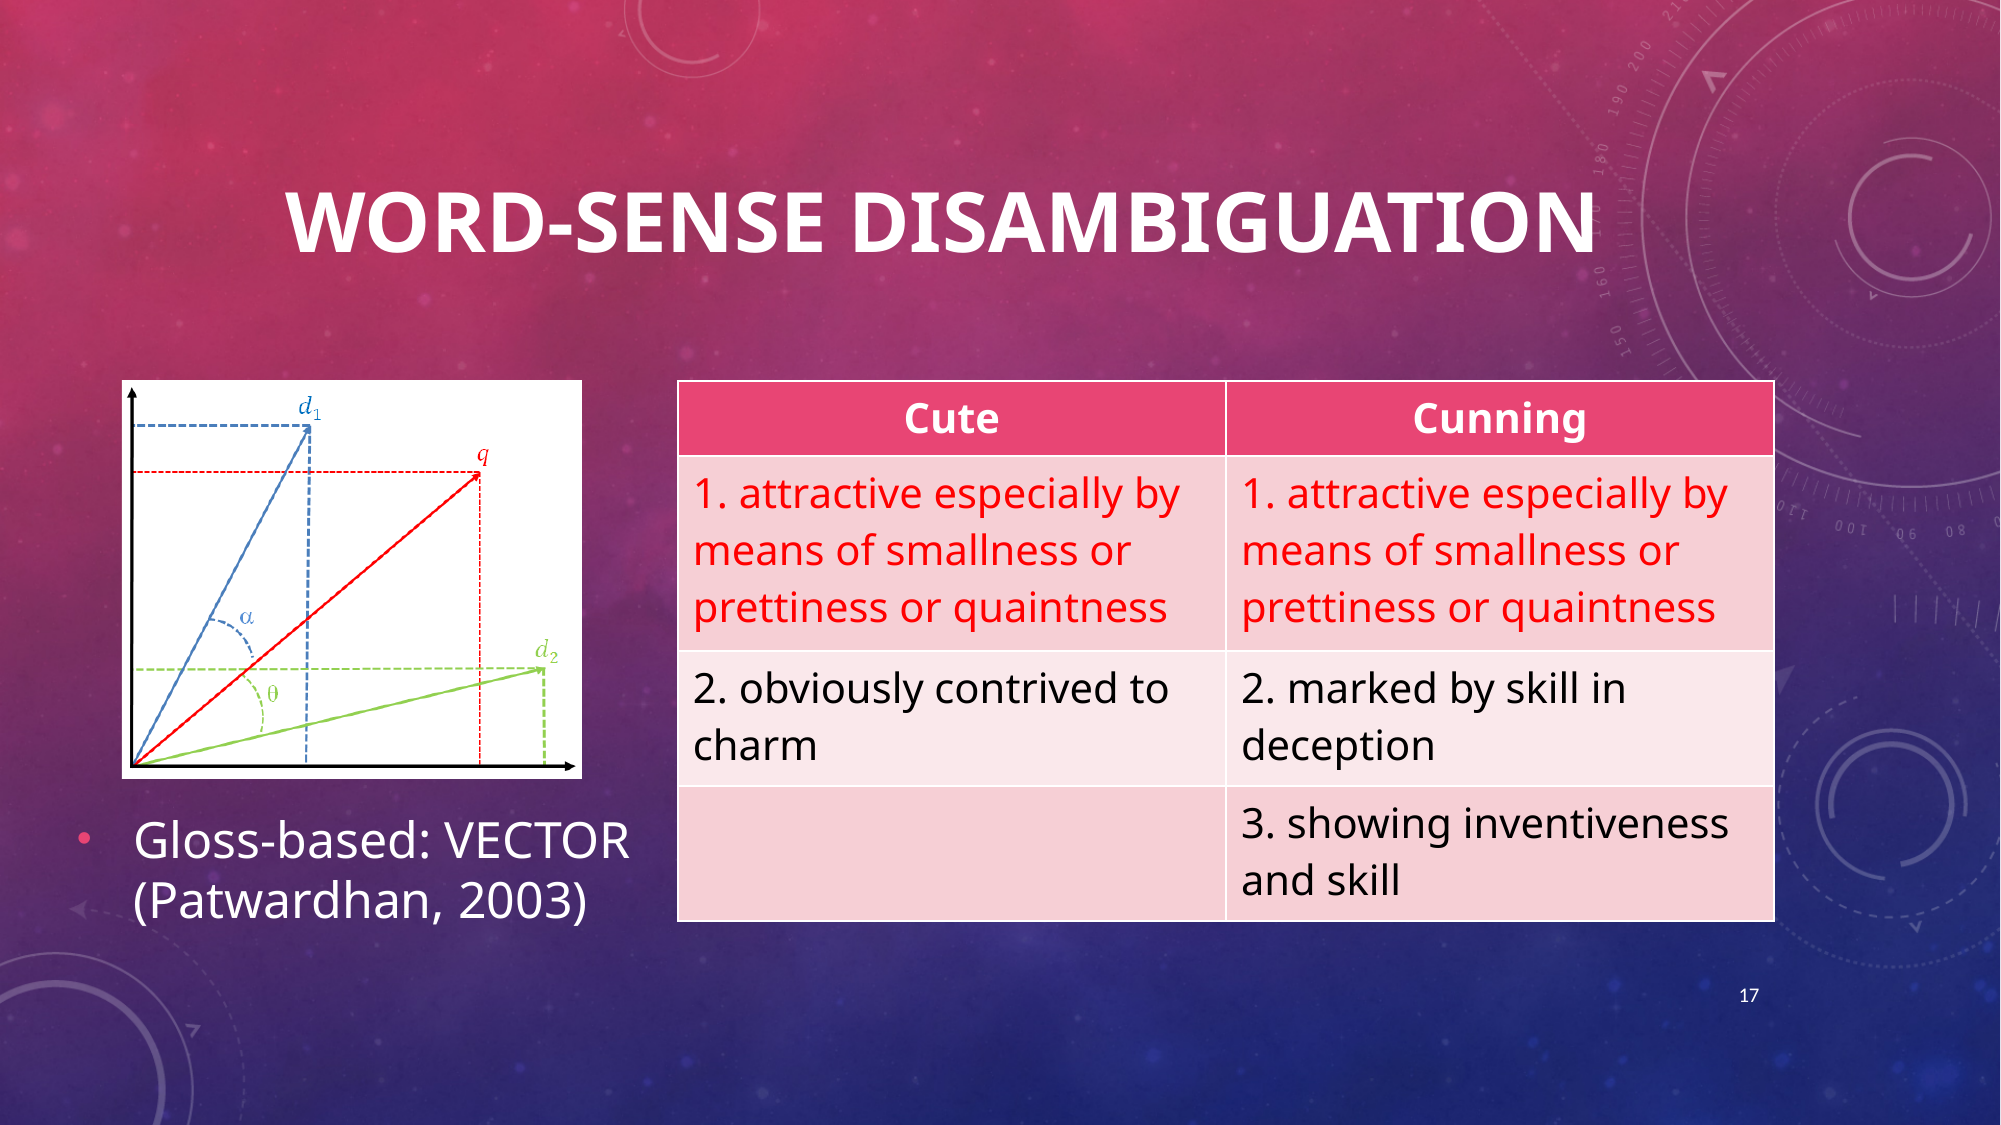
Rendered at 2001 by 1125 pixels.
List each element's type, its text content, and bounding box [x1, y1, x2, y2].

table_cell 1. attractive especially by means of smallness or prettiness or quaintness [1227, 457, 1773, 650]
table_header Cute [679, 382, 1225, 455]
table_cell 2. marked by skill in deception [1227, 652, 1773, 785]
table_header Cunning [1227, 382, 1773, 455]
table_cell 1. attractive especially by means of smallness or prettiness or quaintness [679, 457, 1225, 650]
picture [0, 0, 2001, 1125]
table_cell 2. obviously contrived to charm [679, 652, 1225, 785]
table_cell [679, 787, 1225, 920]
title Word-sense Disambiguation [112, 99, 1775, 339]
table_cell 3. showing inventiveness and skill [1227, 787, 1773, 920]
slide_number 17 [1684, 963, 1775, 1025]
text_box Gloss-based: VECTOR (Patwardhan, 2003) [62, 800, 678, 942]
